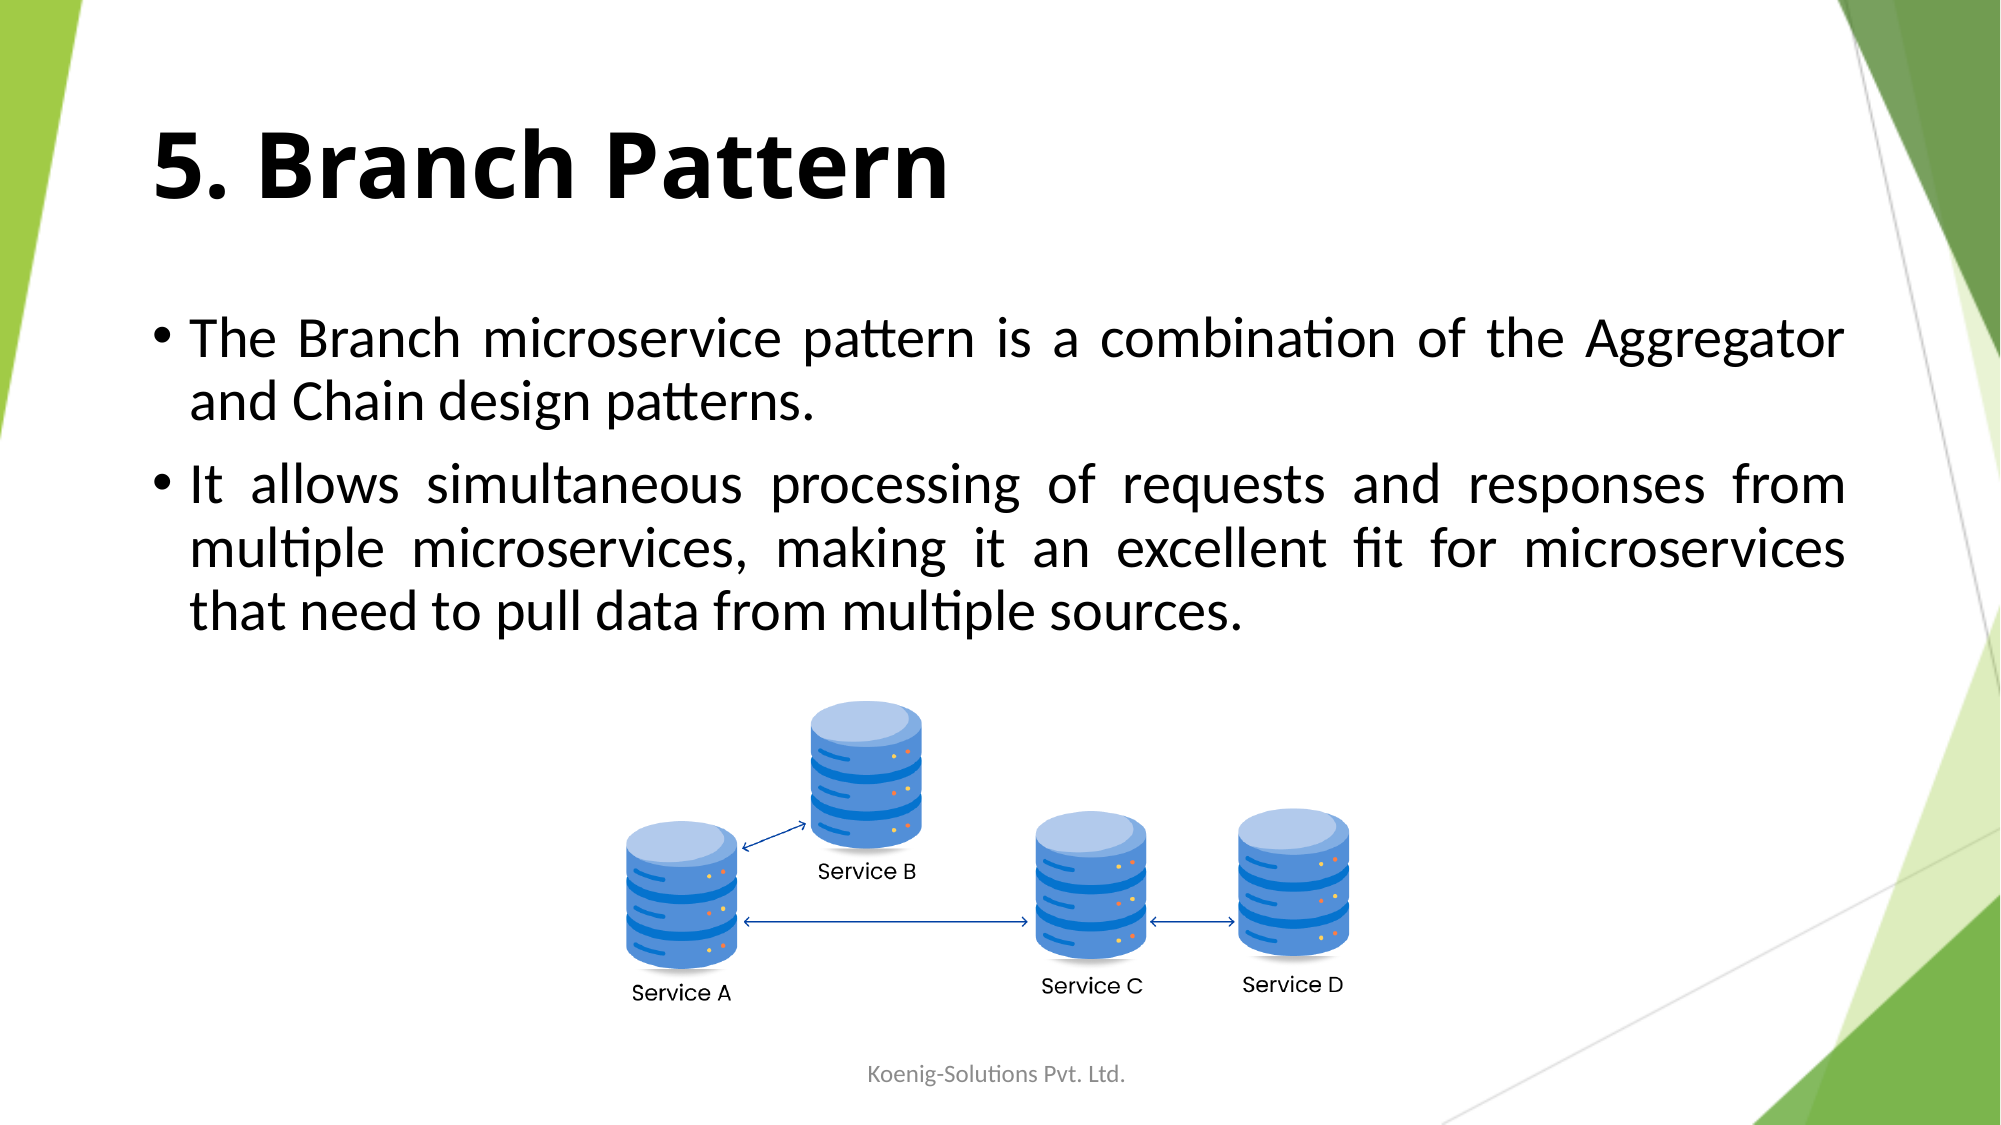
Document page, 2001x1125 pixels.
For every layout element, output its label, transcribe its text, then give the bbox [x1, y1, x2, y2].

list The Branch microservice pattern is a combination of the Aggregator and Chain design patterns. It allows simultaneous processing of requests and responses from multiple microservices, making it an excellent fit for microservices that need to pull data from multiple sources. [137, 299, 1863, 1014]
footer Koenig-Solutions Pvt. Ltd. [662, 1043, 1338, 1103]
title 5. Branch Pattern [137, 59, 1863, 278]
picture [0, 0, 2001, 1125]
